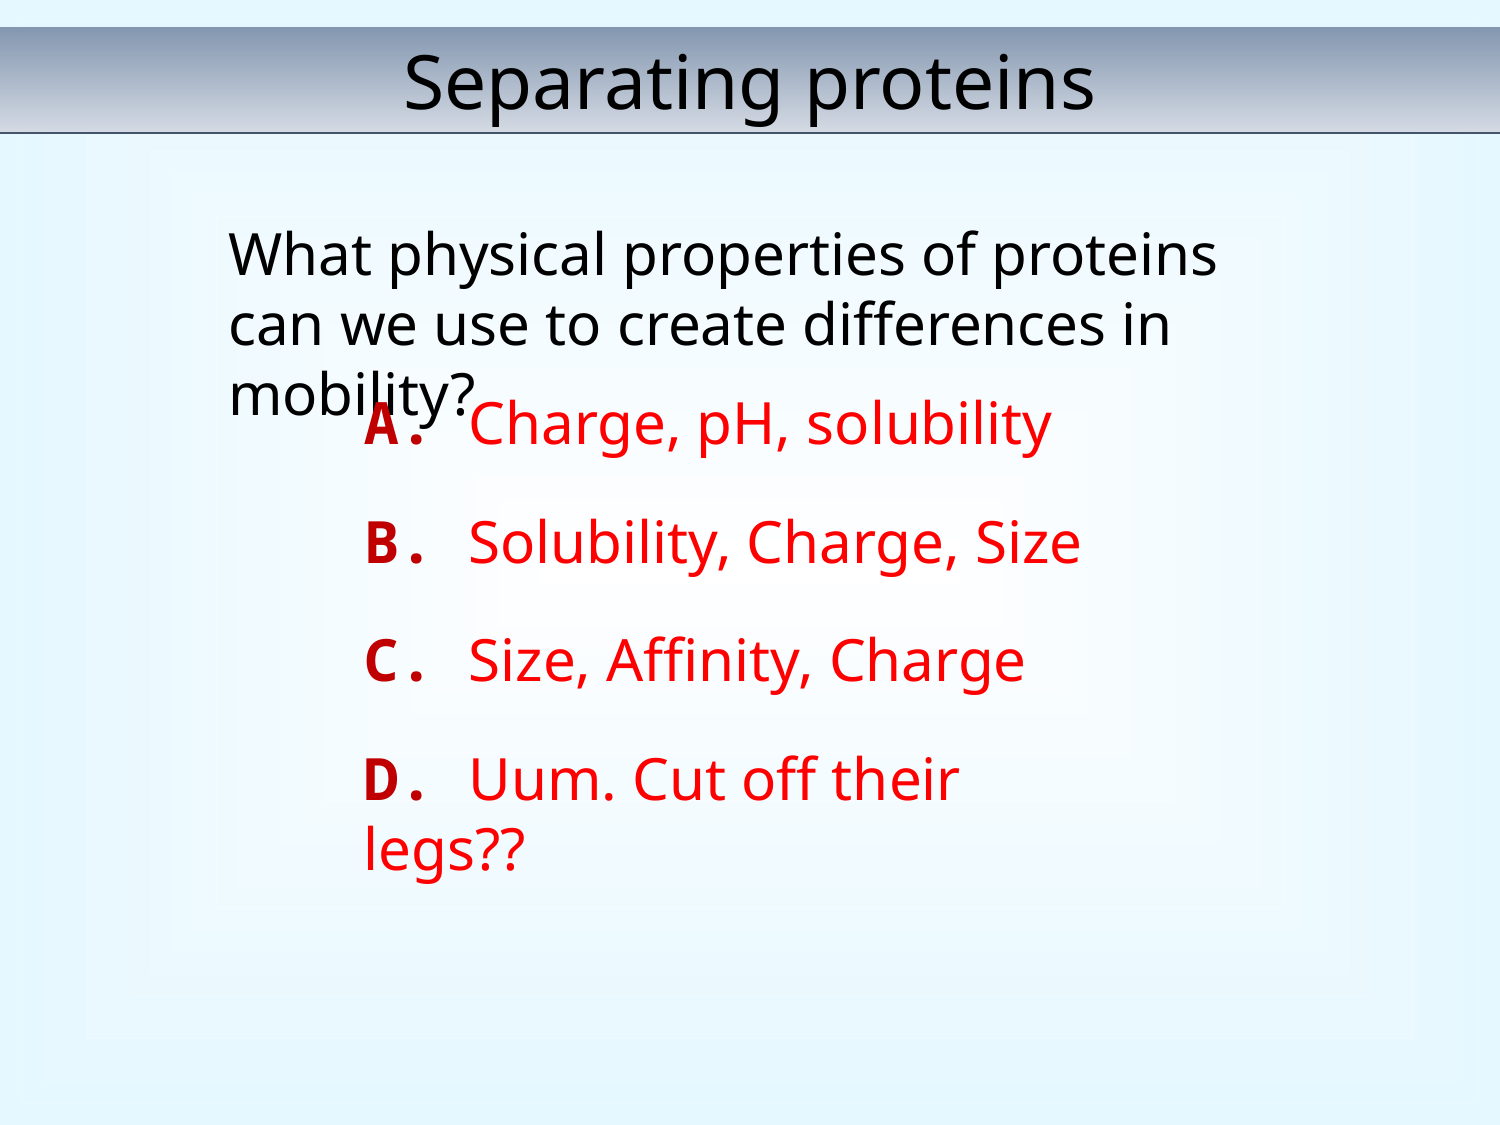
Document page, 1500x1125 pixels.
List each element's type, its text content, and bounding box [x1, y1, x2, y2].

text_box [0, 27, 1500, 134]
text_box C. Size, Affinity, Charge [363, 616, 1113, 701]
text_box B. Solubility, Charge, Size [363, 497, 1113, 583]
text_box D. Uum. Cut off their legs?? [363, 734, 1113, 890]
text_box A. Charge, pH, solubility [363, 378, 1113, 464]
text_box What physical properties of proteins can we use to create differences in mobility? [228, 210, 1272, 435]
